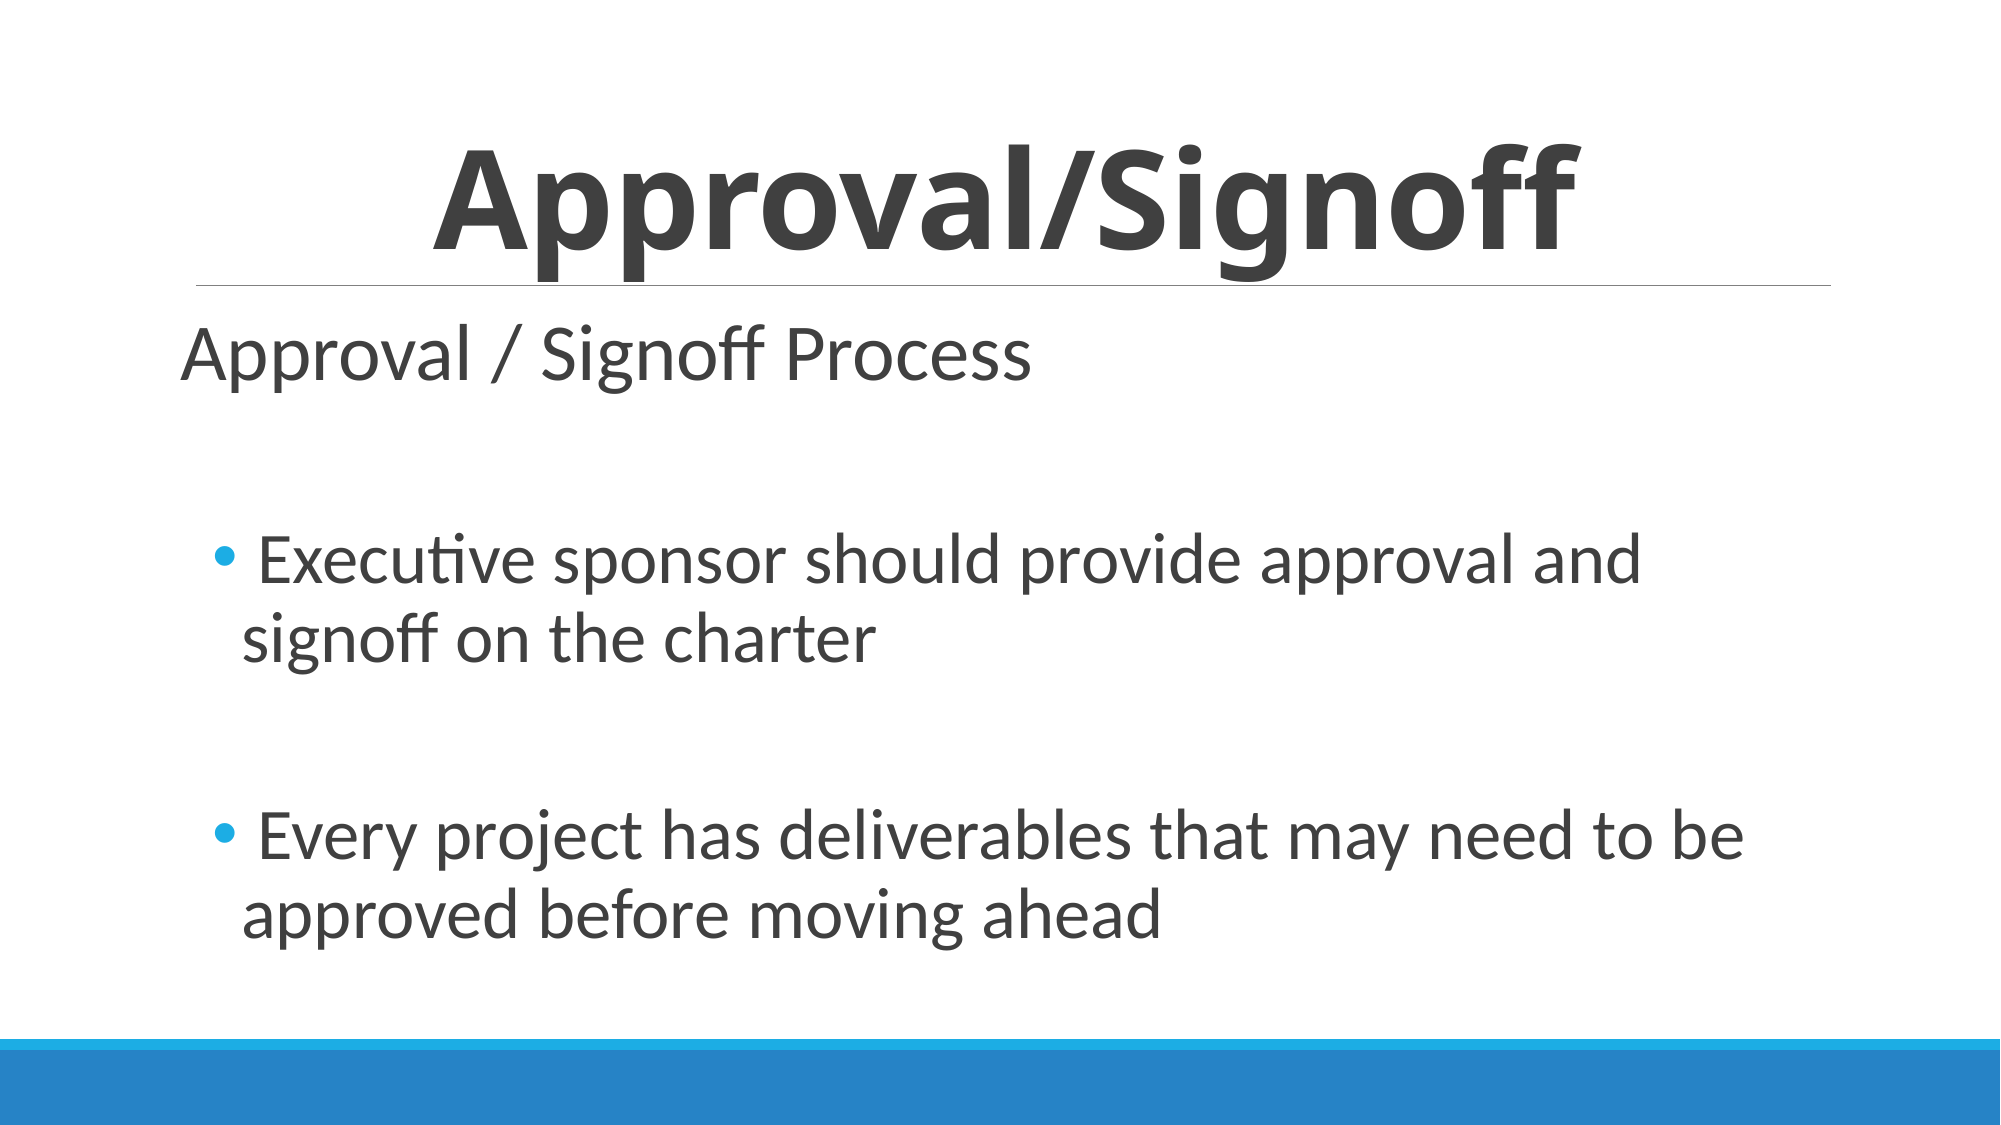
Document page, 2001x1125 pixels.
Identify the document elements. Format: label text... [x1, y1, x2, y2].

list Approval / Signoff Process Executive sponsor should provide approval and signoff on the charter Every project has deliverables that may need to be approved before moving ahead [180, 302, 1830, 963]
title Approval/Signoff [180, 47, 1830, 285]
